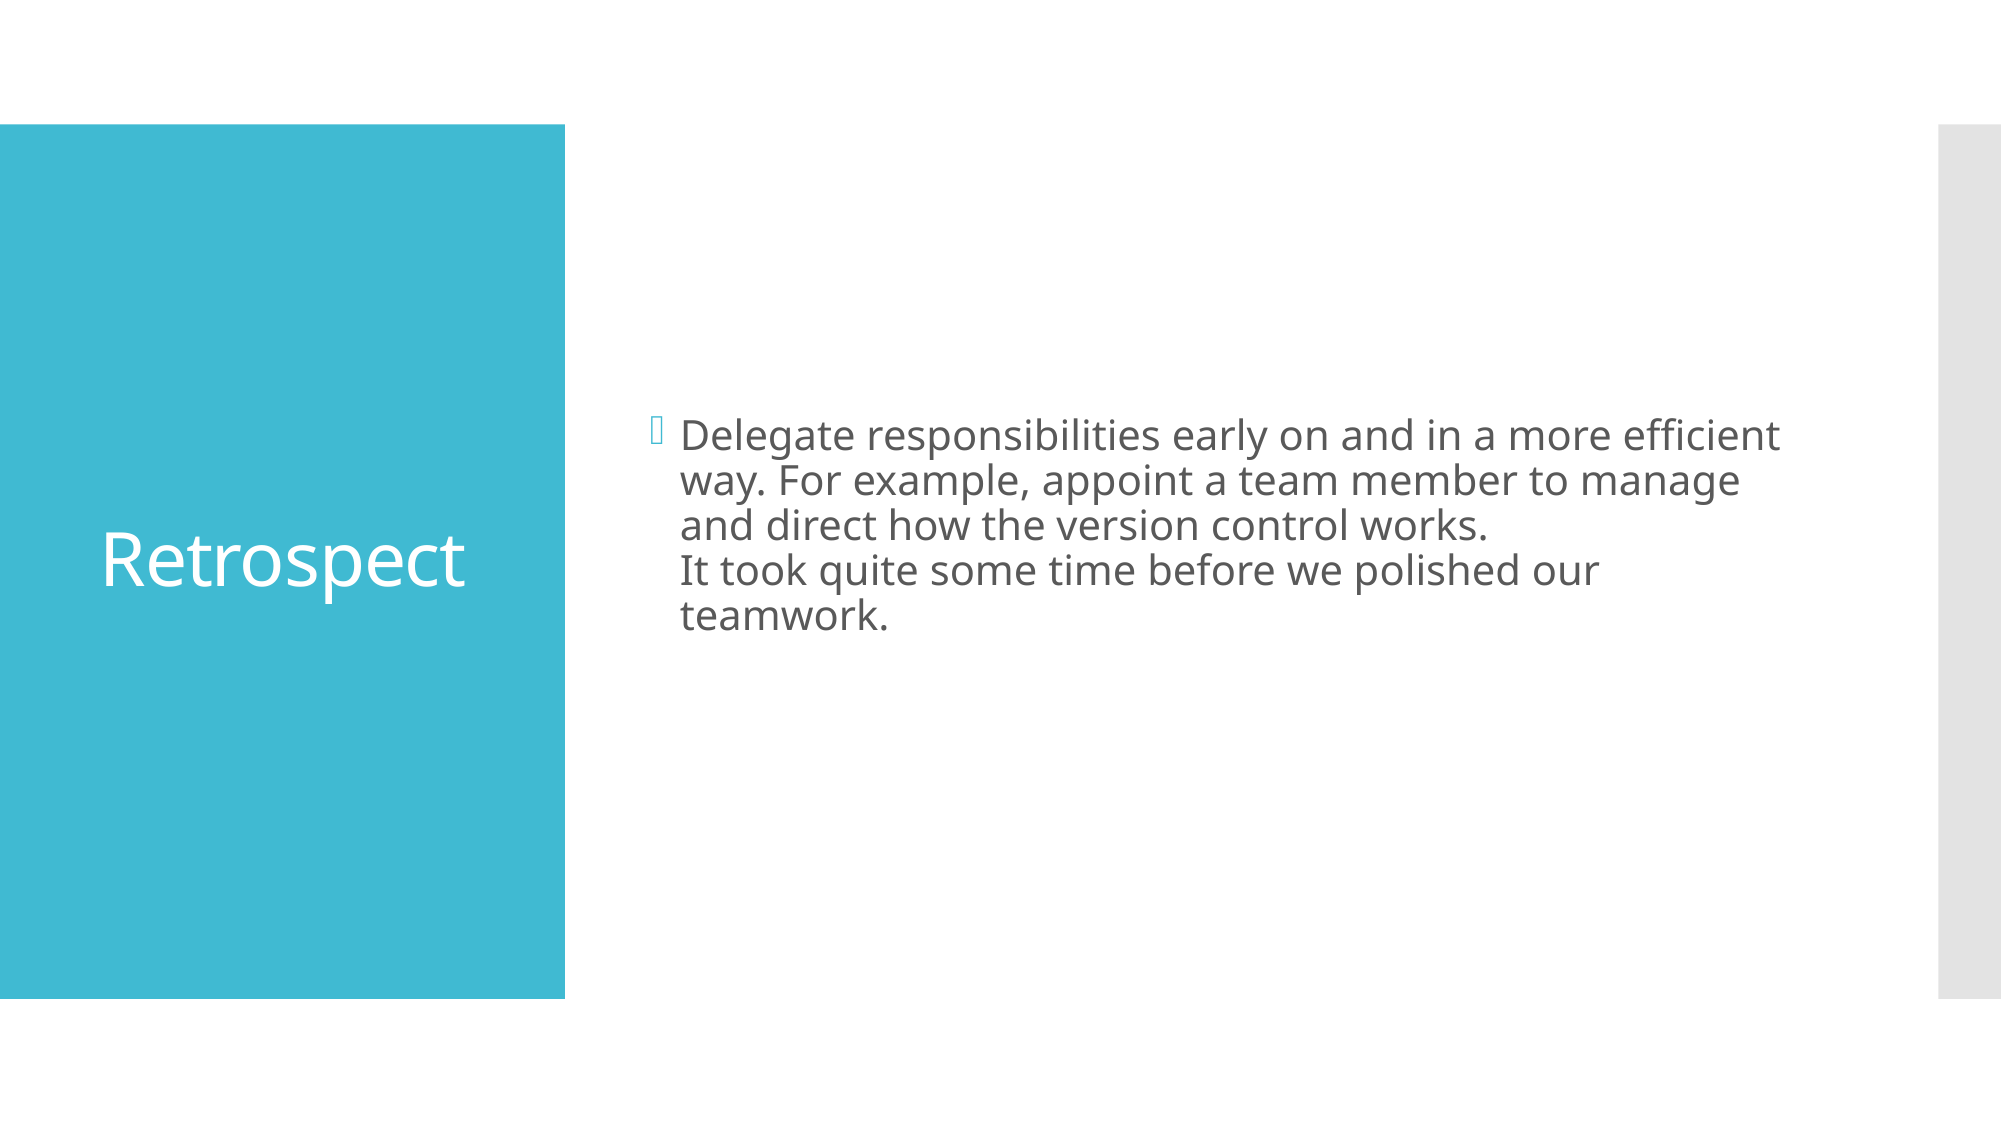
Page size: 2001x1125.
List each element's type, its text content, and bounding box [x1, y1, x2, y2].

list Delegate responsibilities early on and in a more efficient way. For example, appoint a team member to manage and direct how the version control works. It took quite some time before we polished our teamwork. [634, 141, 1835, 982]
title Retrospect [41, 184, 525, 940]
